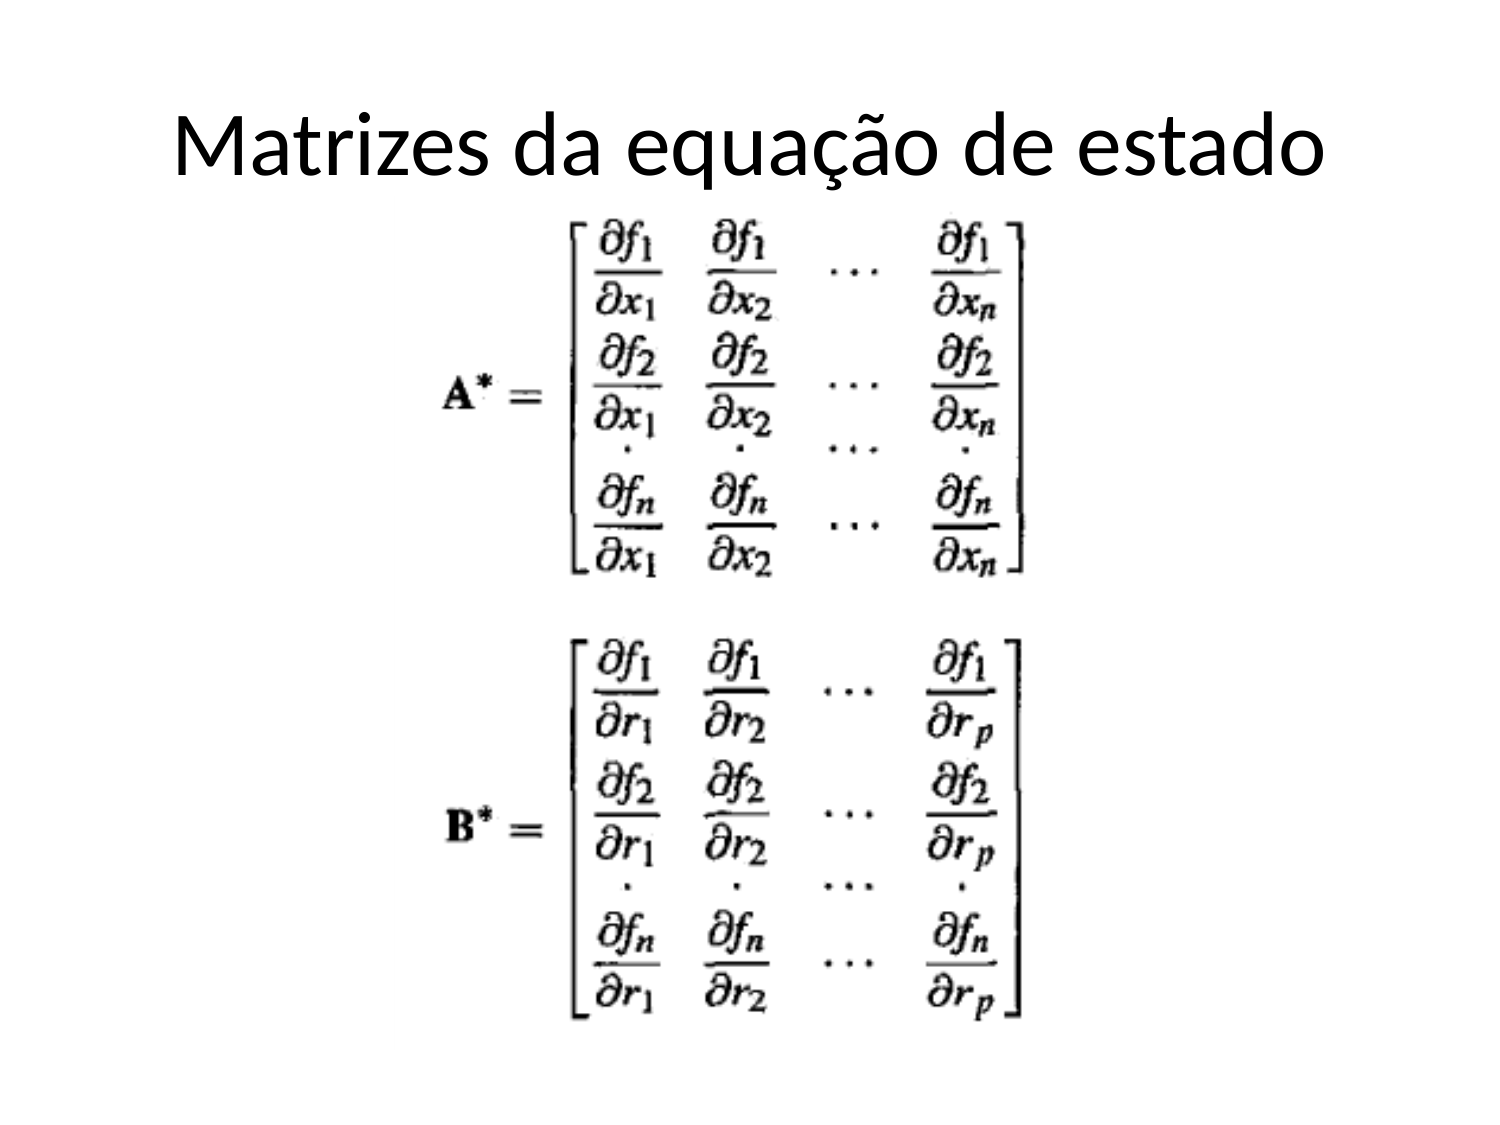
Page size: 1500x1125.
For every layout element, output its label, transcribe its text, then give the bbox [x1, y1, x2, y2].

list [393, 196, 1081, 1050]
title Matrizes da equação de estado [75, 45, 1425, 233]
